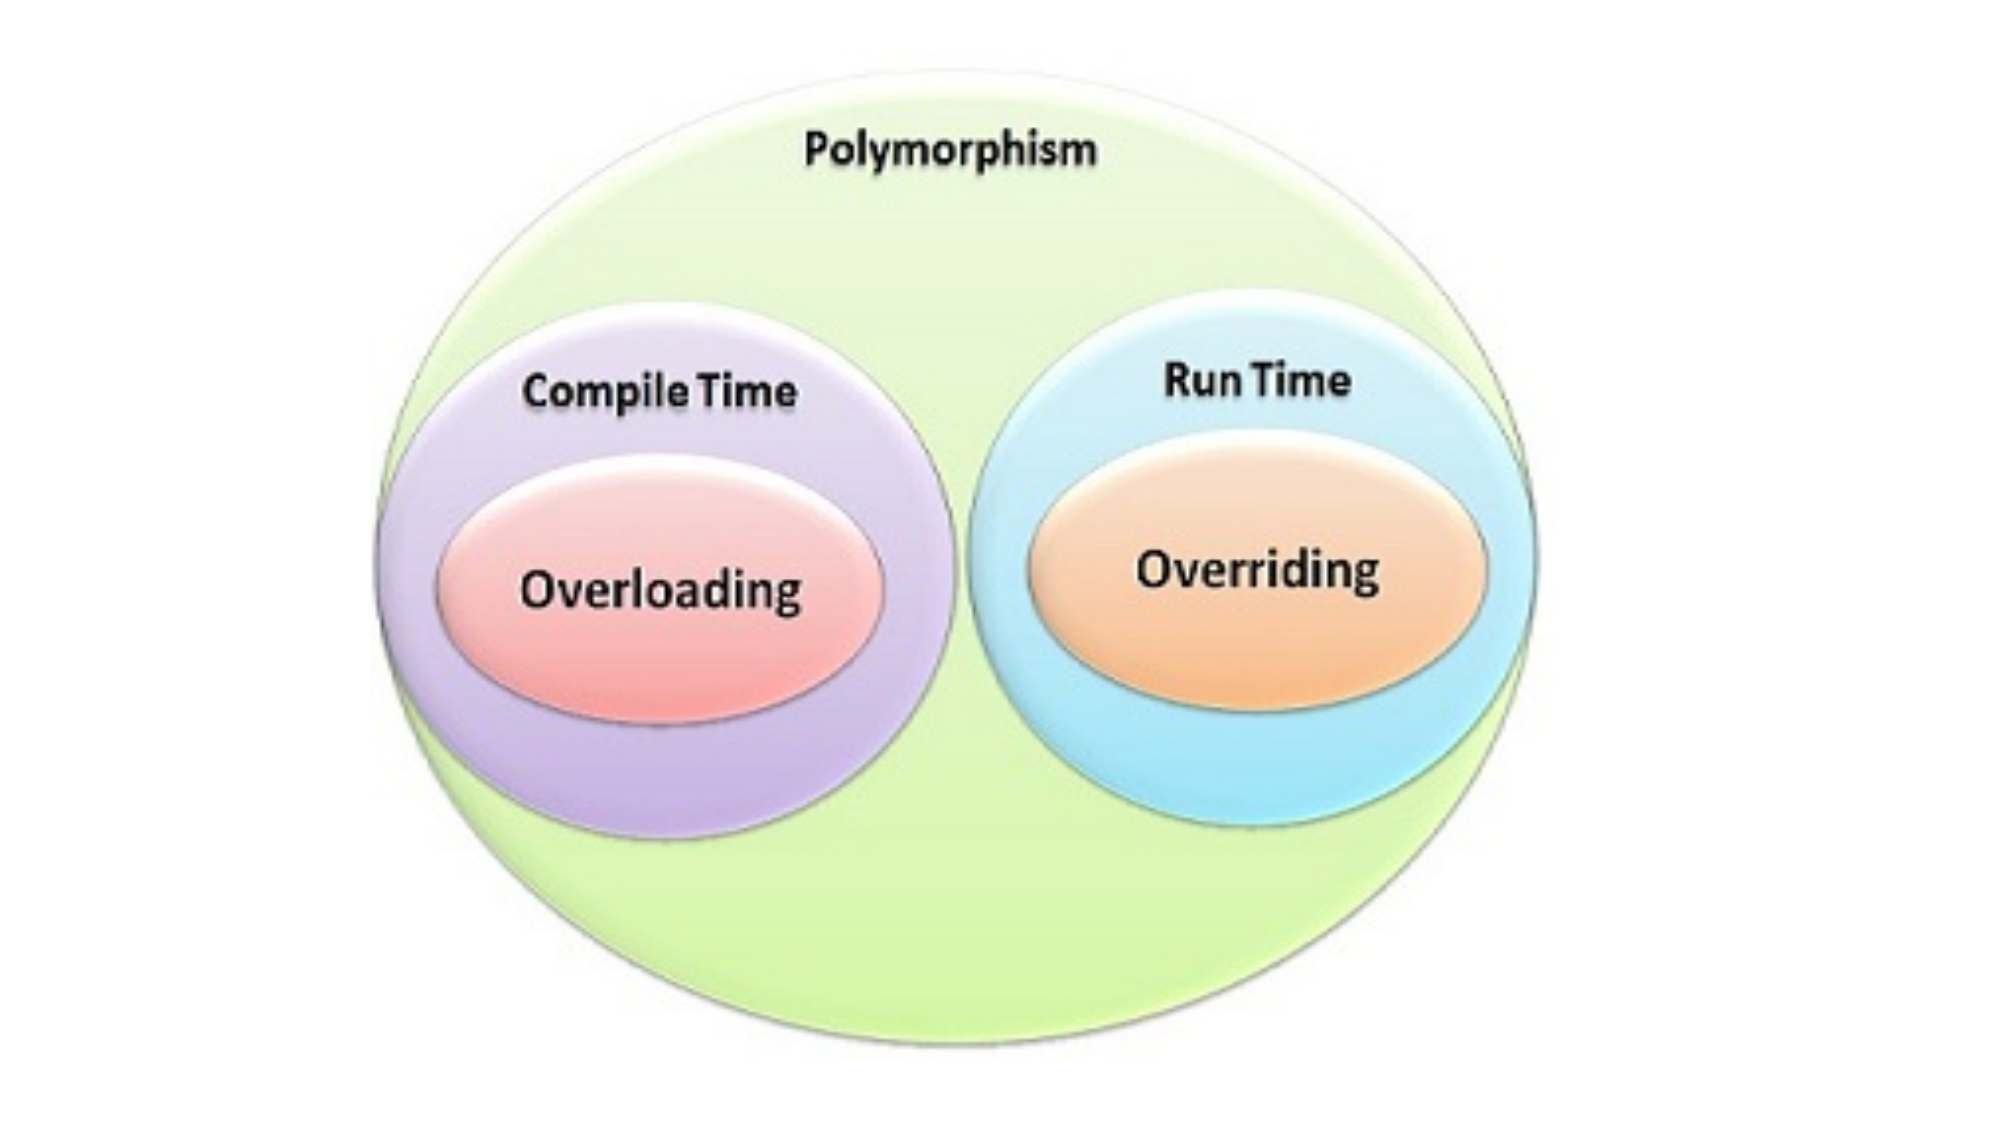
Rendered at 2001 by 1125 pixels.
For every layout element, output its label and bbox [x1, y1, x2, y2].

picture [370, 49, 1554, 1060]
